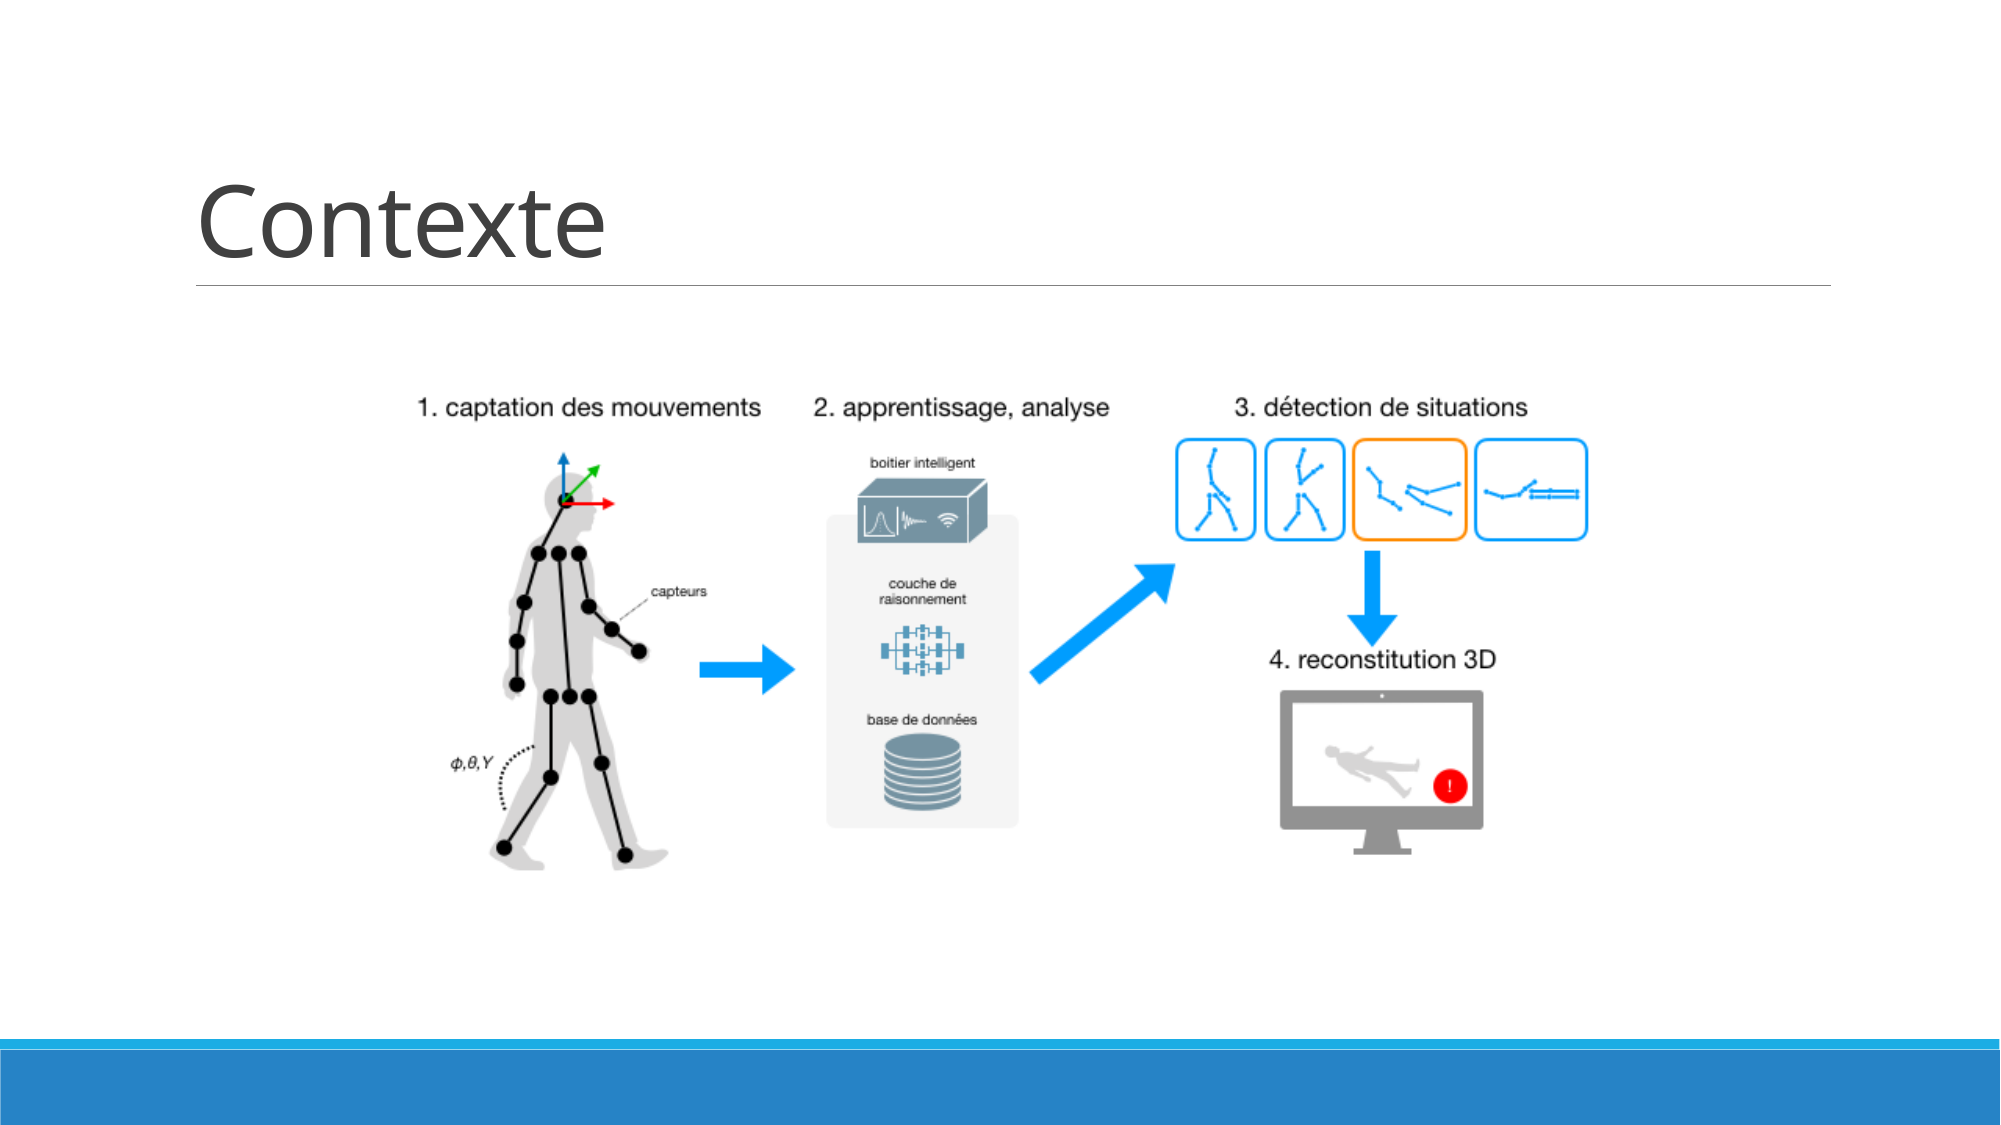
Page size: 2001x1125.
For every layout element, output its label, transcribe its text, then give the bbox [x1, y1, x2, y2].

title Contexte [180, 47, 1830, 285]
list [398, 374, 1612, 892]
